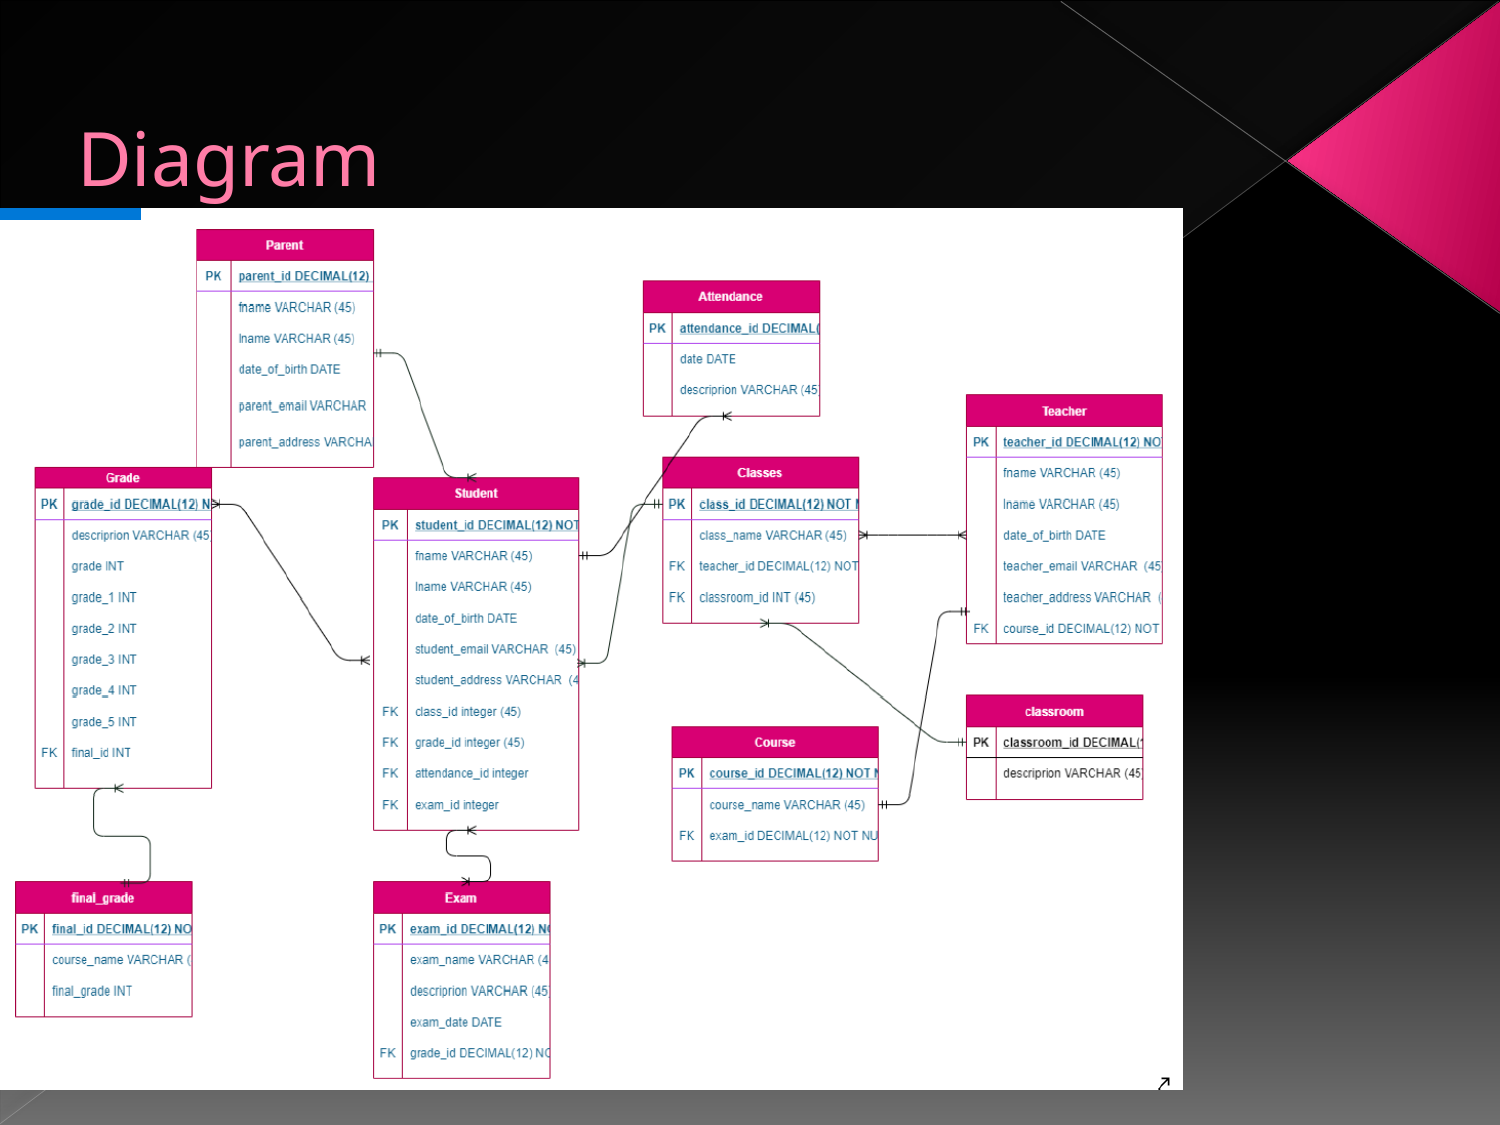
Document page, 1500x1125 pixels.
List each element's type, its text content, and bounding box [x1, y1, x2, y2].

title Diagram [62, 44, 1250, 268]
picture [0, 207, 1183, 1090]
